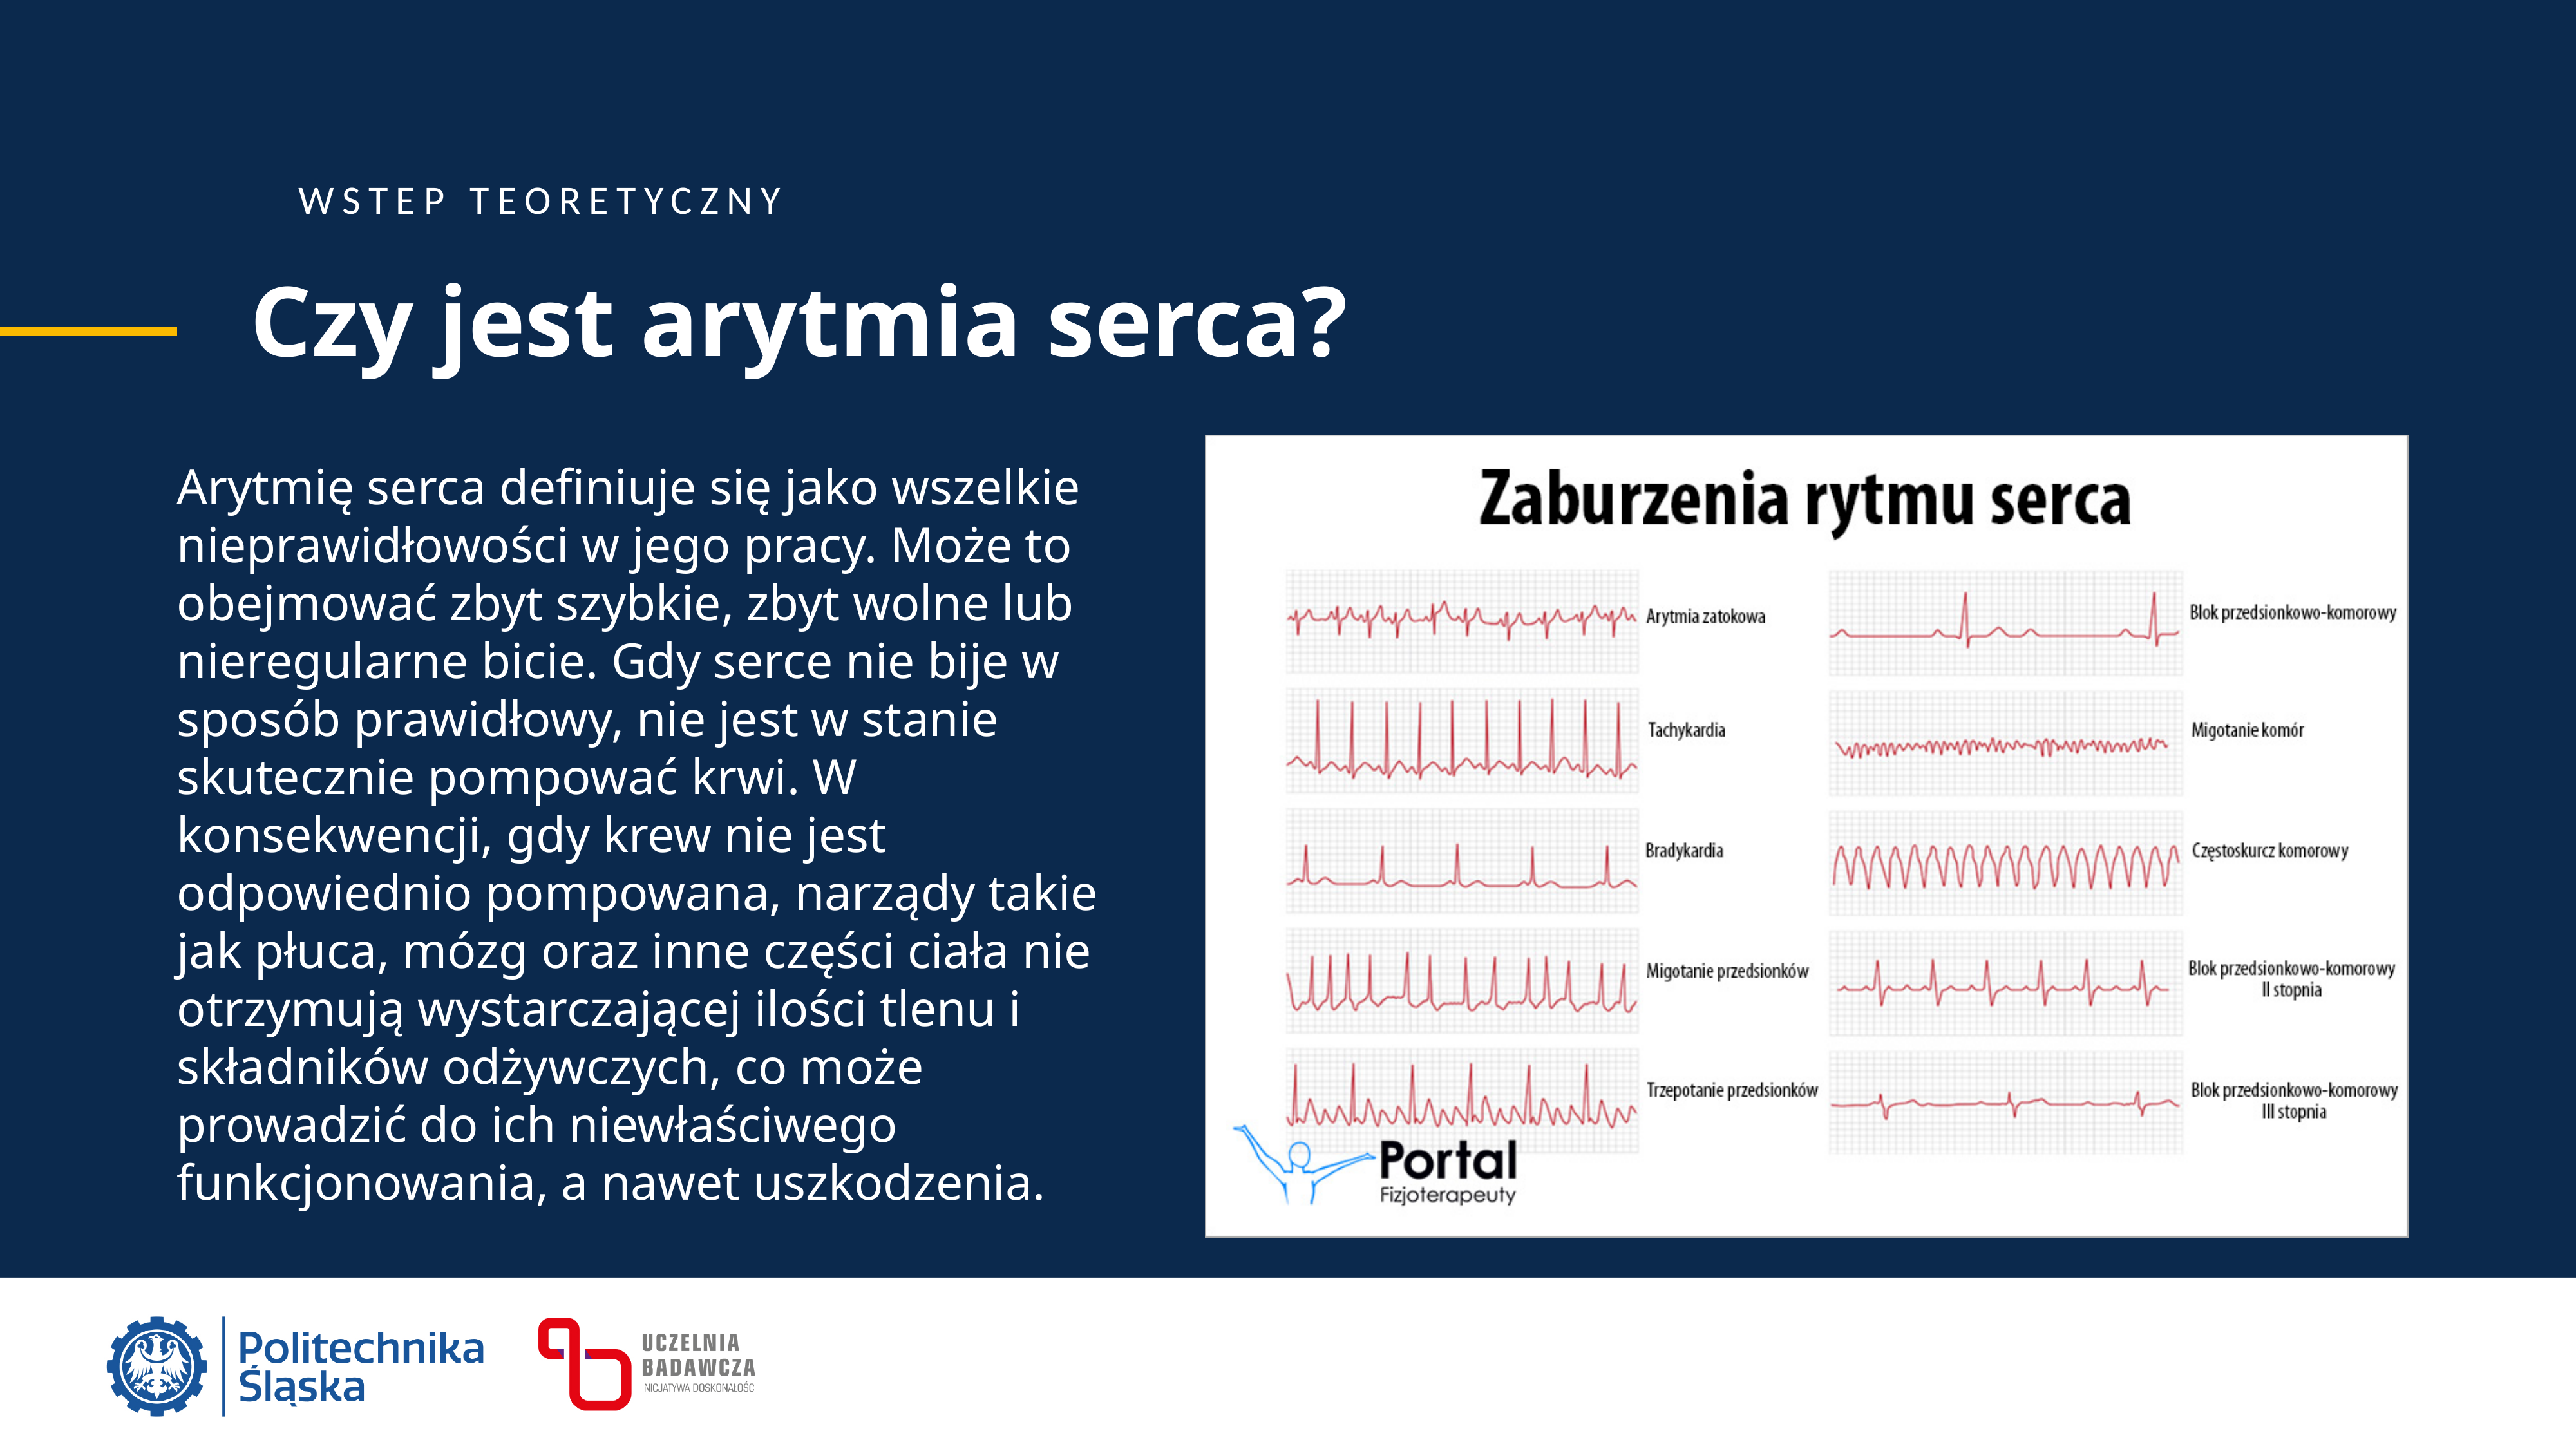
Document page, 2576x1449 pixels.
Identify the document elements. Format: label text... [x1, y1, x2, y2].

text_box Wstep teoretyczny [298, 174, 1132, 223]
picture [0, 0, 2576, 1449]
text_box Czy jest arytmia serca? [250, 260, 1349, 377]
text_box Arytmię serca definiuje się jako wszelkie nieprawidłowości w jego pracy. Może to obejmować zbyt szybkie, zbyt wolne lub nieregularne bicie. Gdy serce nie bije w sposób prawidłowy, nie jest w stanie skutecznie pompować krwi. W konsekwencji, gdy krew nie jest odpowiednio pompowana, narządy takie jak płuca, mózg oraz inne części ciała nie otrzymują wystarczającej ilości tlenu i składników odżywczych, co może prowadzić do ich niewłaściwego funkcjonowania, a nawet uszkodzenia. [176, 456, 1117, 1210]
